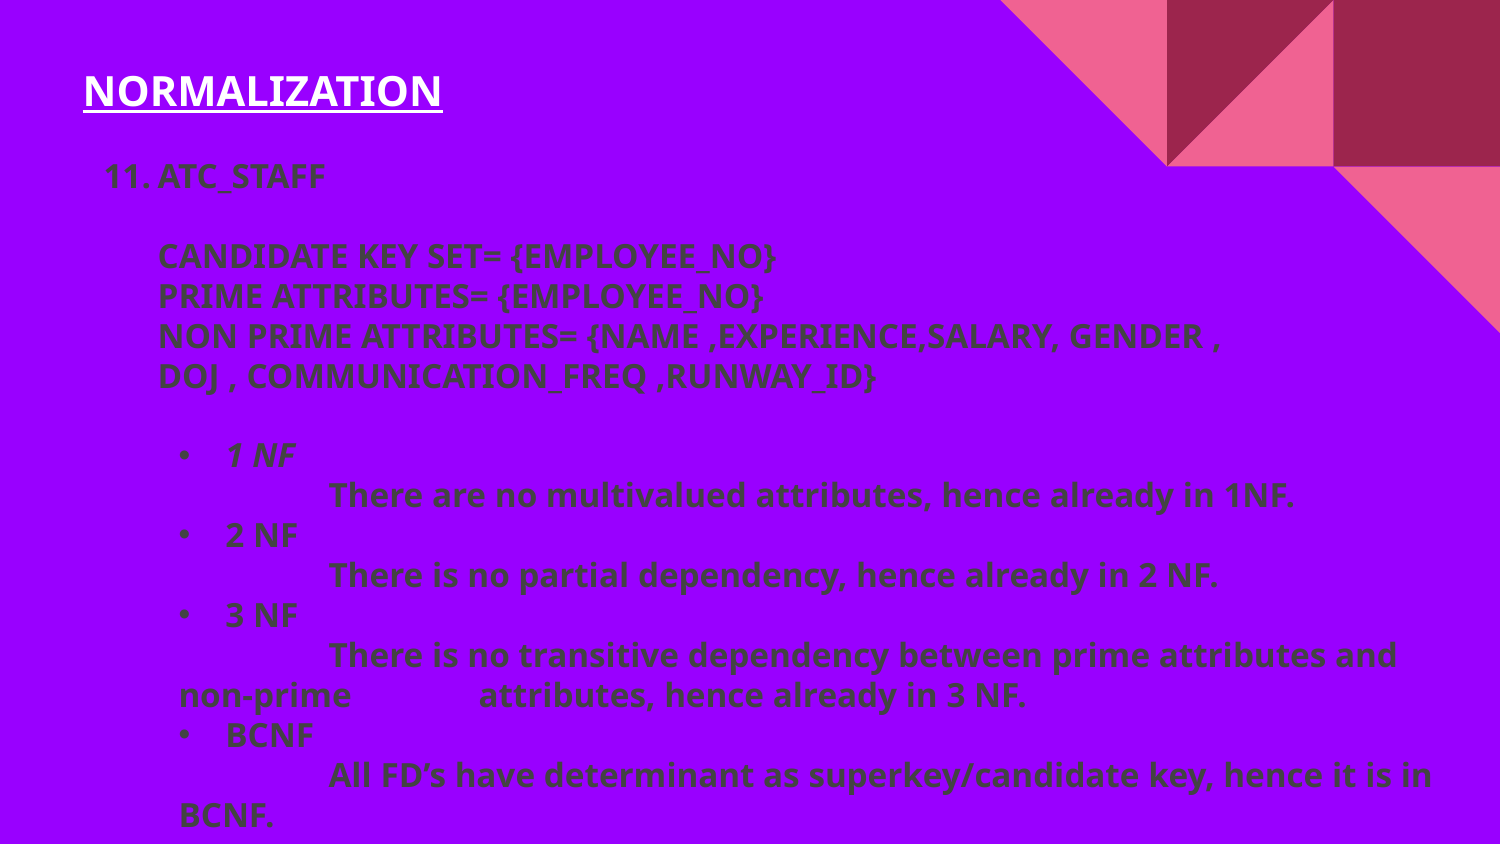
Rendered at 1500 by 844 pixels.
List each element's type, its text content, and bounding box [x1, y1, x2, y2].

text_box NORMALIZATION ATC_STAFF CANDIDATE KEY SET= {EMPLOYEE_NO} PRIME ATTRIBUTES= {EMPLOYEE_NO} NON PRIME ATTRIBUTES= {NAME ,EXPERIENCE,SALARY, GENDER , DOJ , COMMUNICATION_FREQ ,RUNWAY_ID} 1 NF There are no multivalued attributes, hence already in 1NF. 2 NF There is no partial dependency, hence already in 2 NF. 3 NF There is no transitive dependency between prime attributes and non-prime attributes, hence already in 3 NF. BCNF All FD’s have determinant as superkey/candidate key, hence it is in BCNF. [67, 50, 1466, 844]
